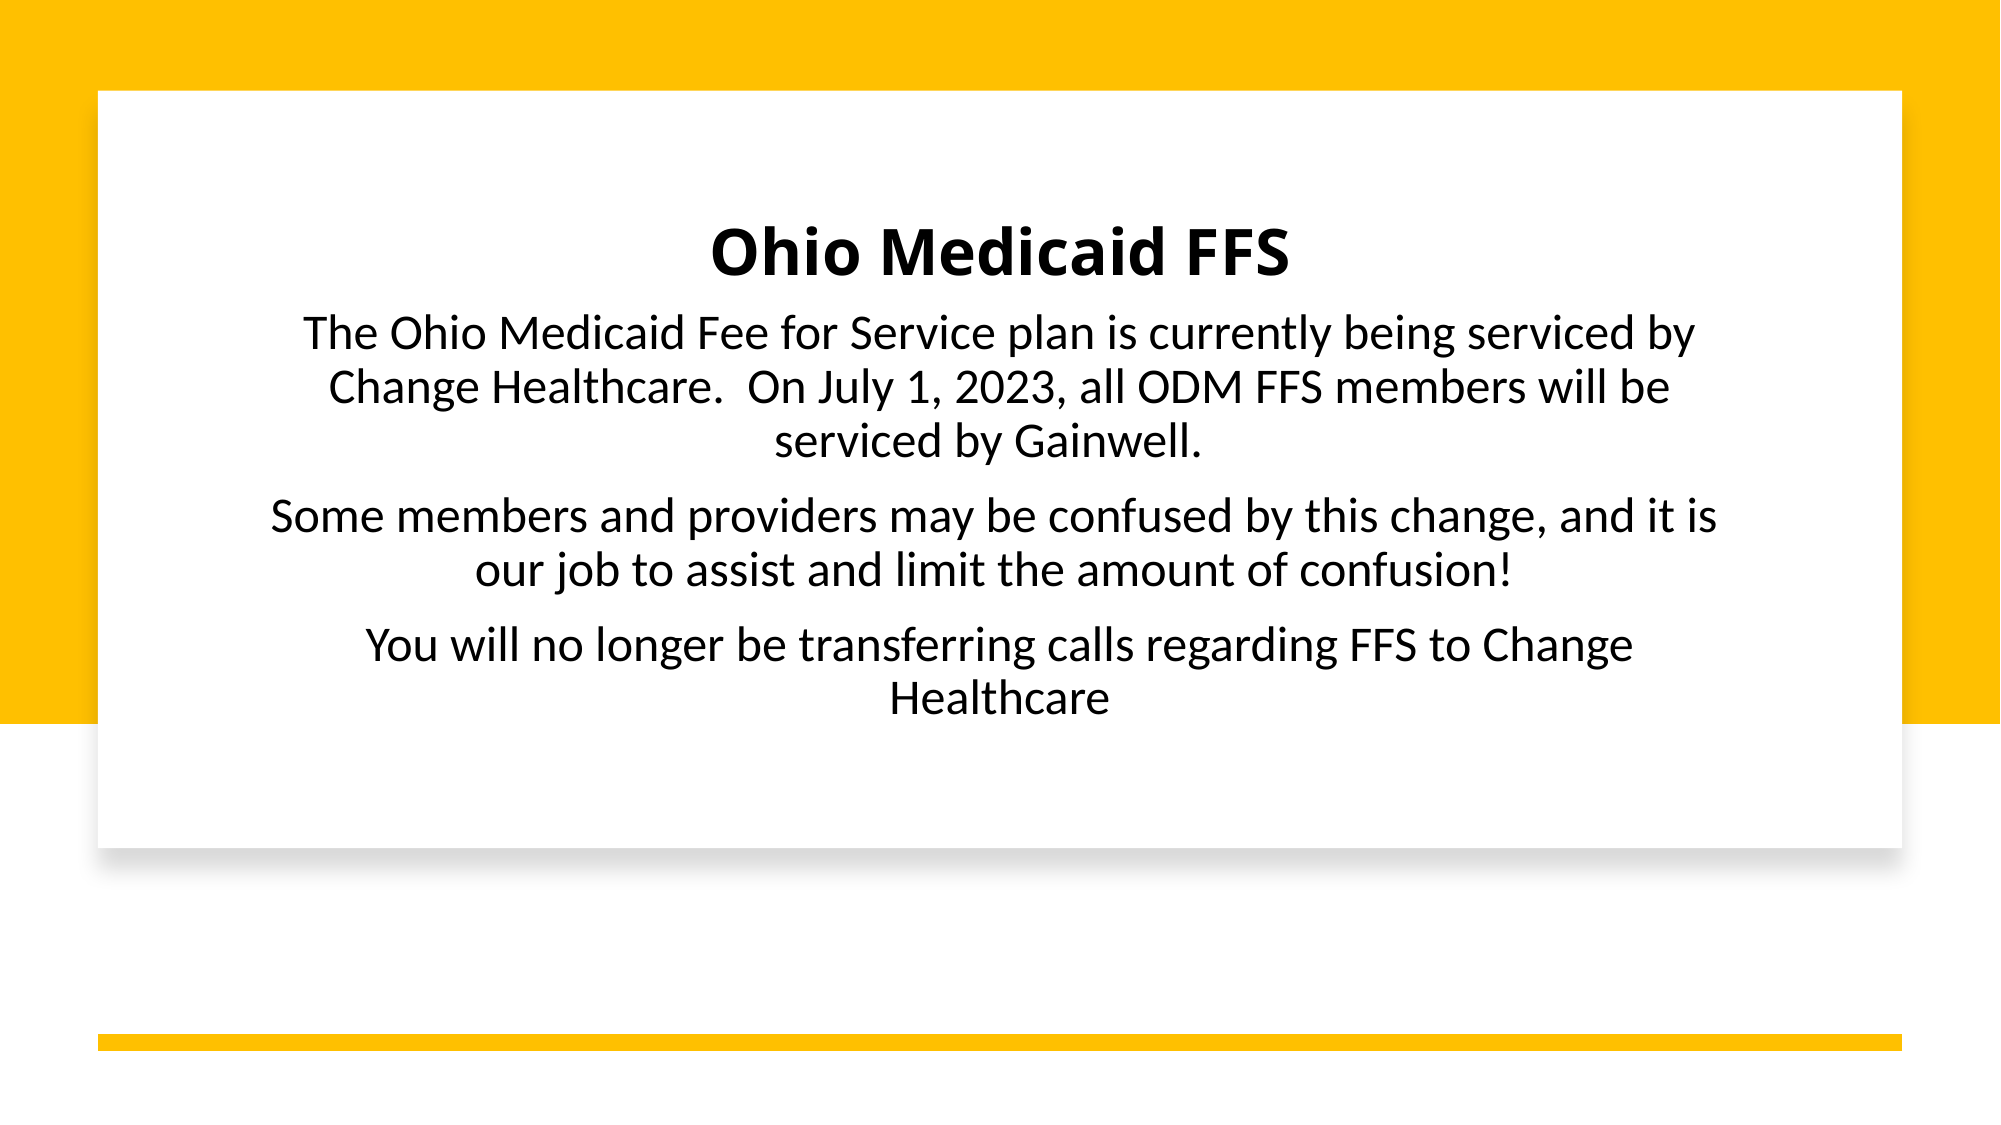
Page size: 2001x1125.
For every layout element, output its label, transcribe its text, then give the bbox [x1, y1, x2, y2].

text_box [0, 725, 2000, 1125]
text_box [97, 89, 1903, 849]
text_box [0, 0, 2000, 725]
title Ohio Medicaid FFS [249, 212, 1750, 296]
subtitle The Ohio Medicaid Fee for Service plan is currently being serviced by Change Healthcare. On July 1, 2023, all ODM FFS members will be serviced by Gainwell. Some members and providers may be confused by this change, and it is our job to assist and limit the amount of confusion! You will no longer be transferring calls regarding FFS to Change Healthcare [249, 296, 1750, 960]
